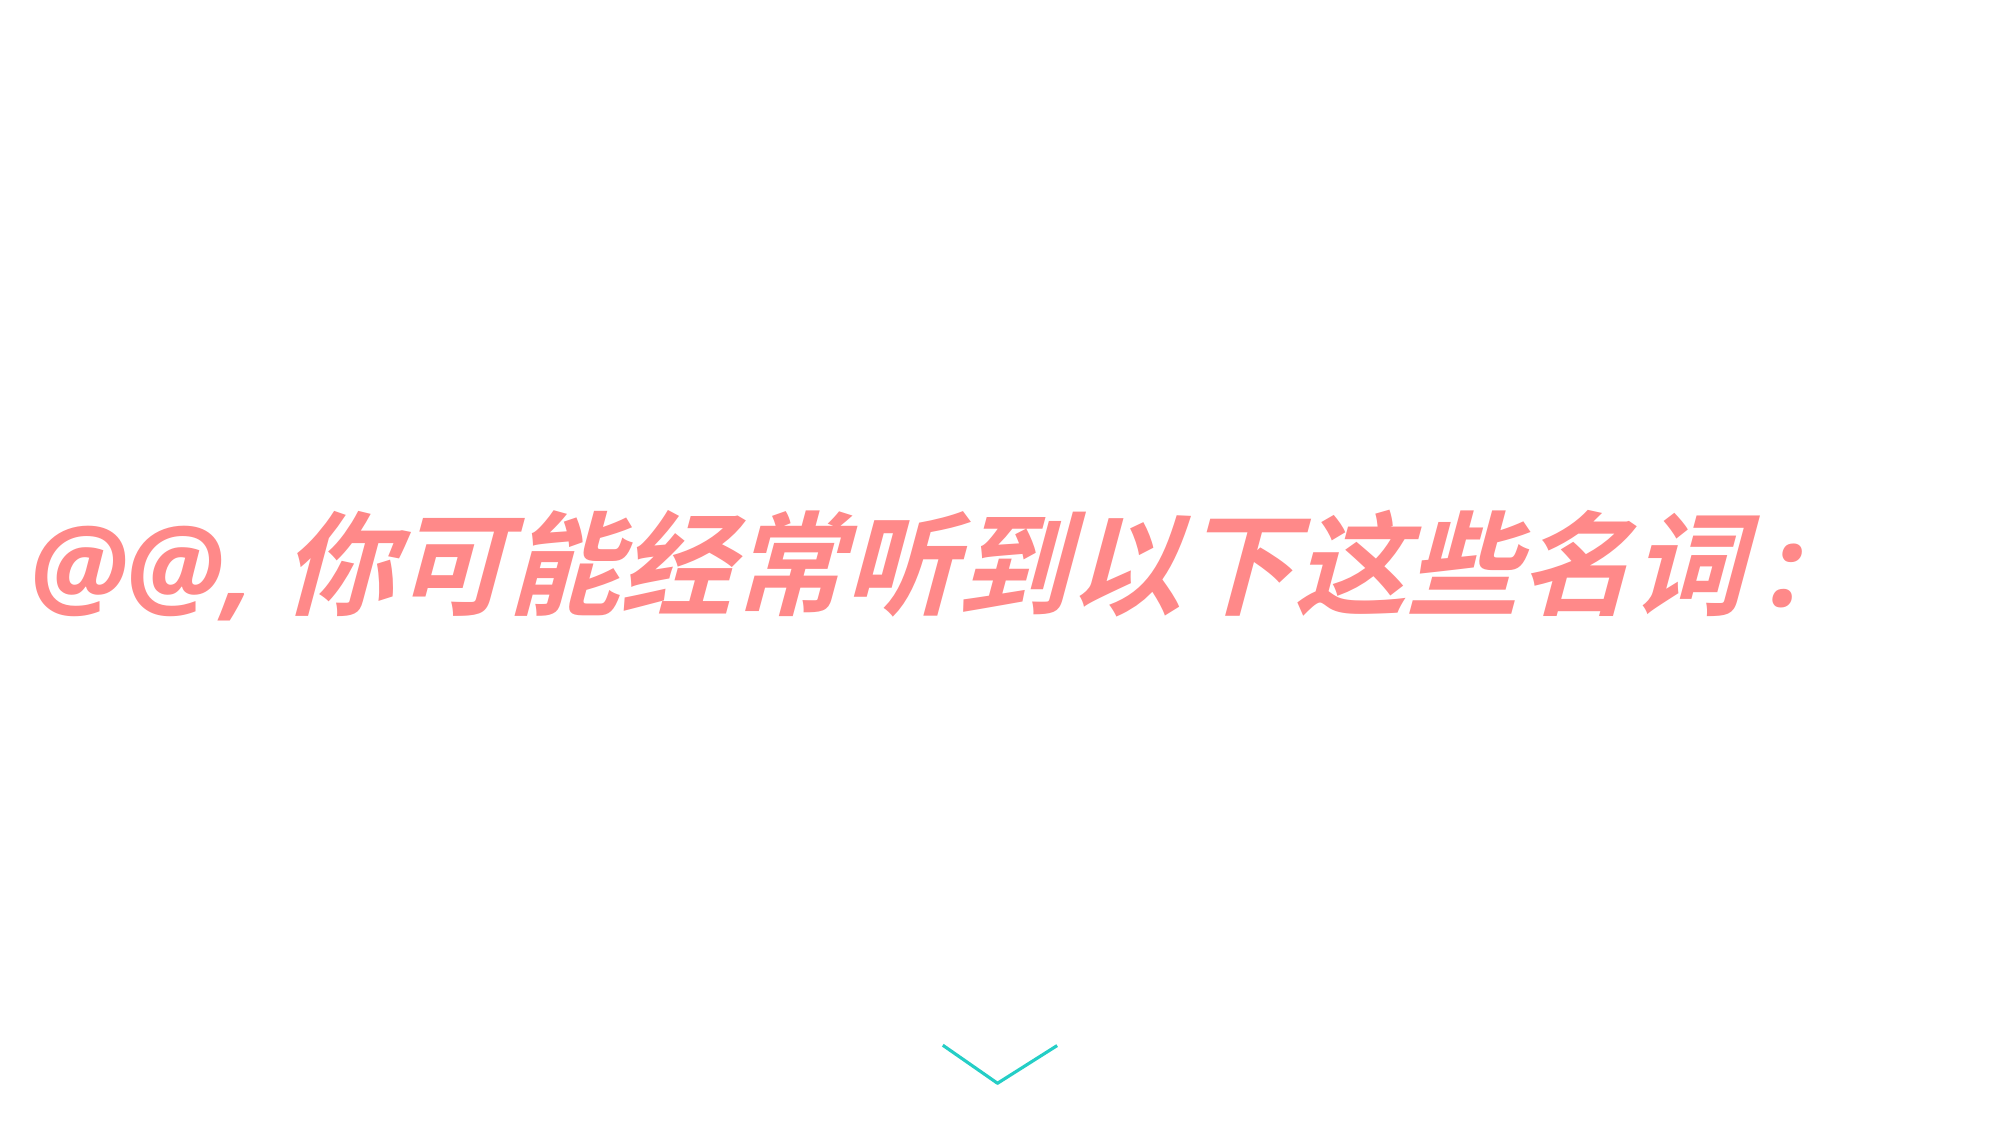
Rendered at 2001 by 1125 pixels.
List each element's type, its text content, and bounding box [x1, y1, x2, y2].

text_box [942, 1045, 1058, 1084]
text_box @@,你可能经常听到以下这些名词: [15, 486, 2000, 637]
